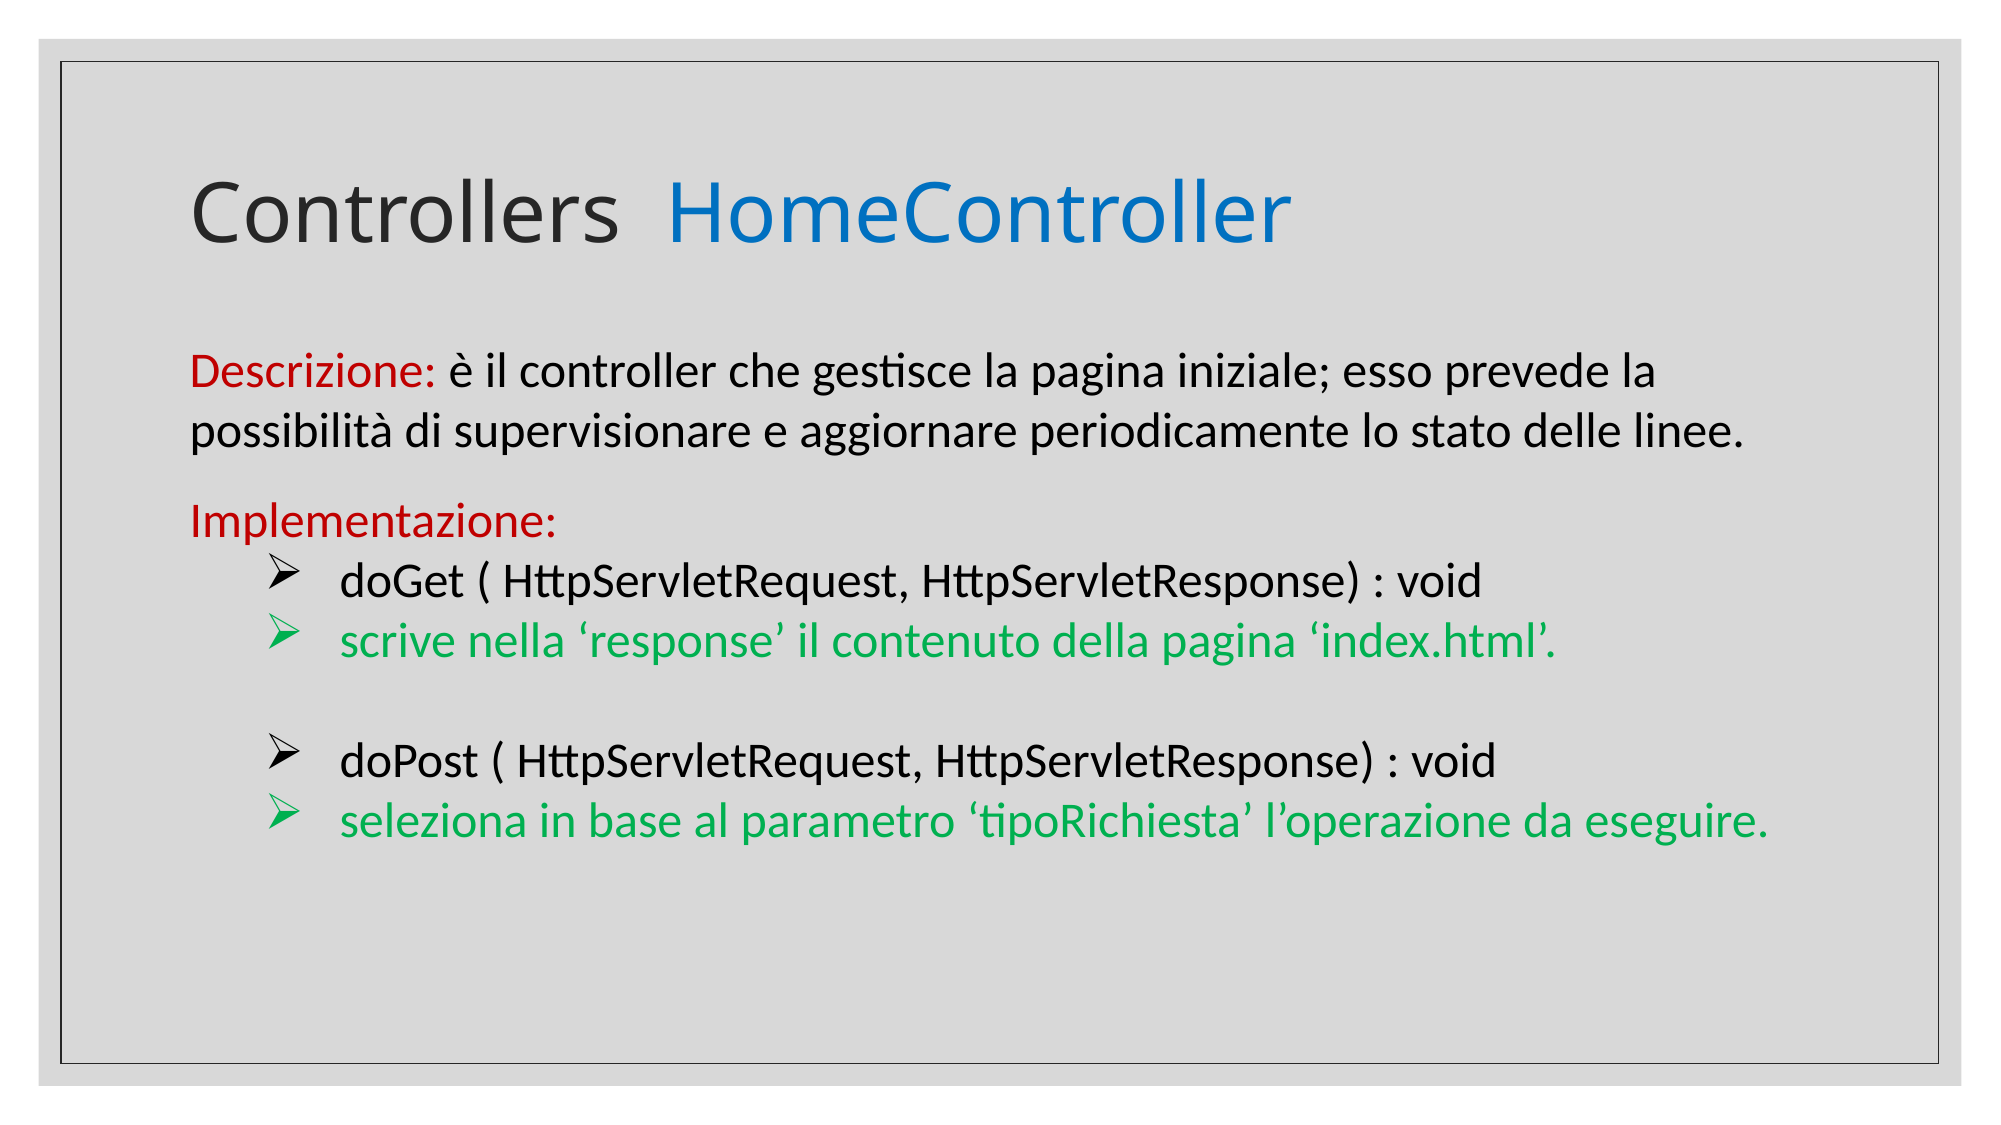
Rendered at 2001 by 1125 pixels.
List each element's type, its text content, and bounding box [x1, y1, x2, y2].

text_box Descrizione: è il controller che gestisce la pagina iniziale; esso prevede la possibilità di supervisionare e aggiornare periodicamente lo stato delle linee. Implementazione: doGet ( HttpServletRequest, HttpServletResponse) : void scrive nella ‘response’ il contenuto della pagina ‘index.html’. doPost ( HttpServletRequest, HttpServletResponse) : void seleziona in base al parametro ‘tipoRichiesta’ l’operazione da eseguire. [174, 330, 1825, 1036]
title Controllers HomeController [174, 102, 1825, 328]
